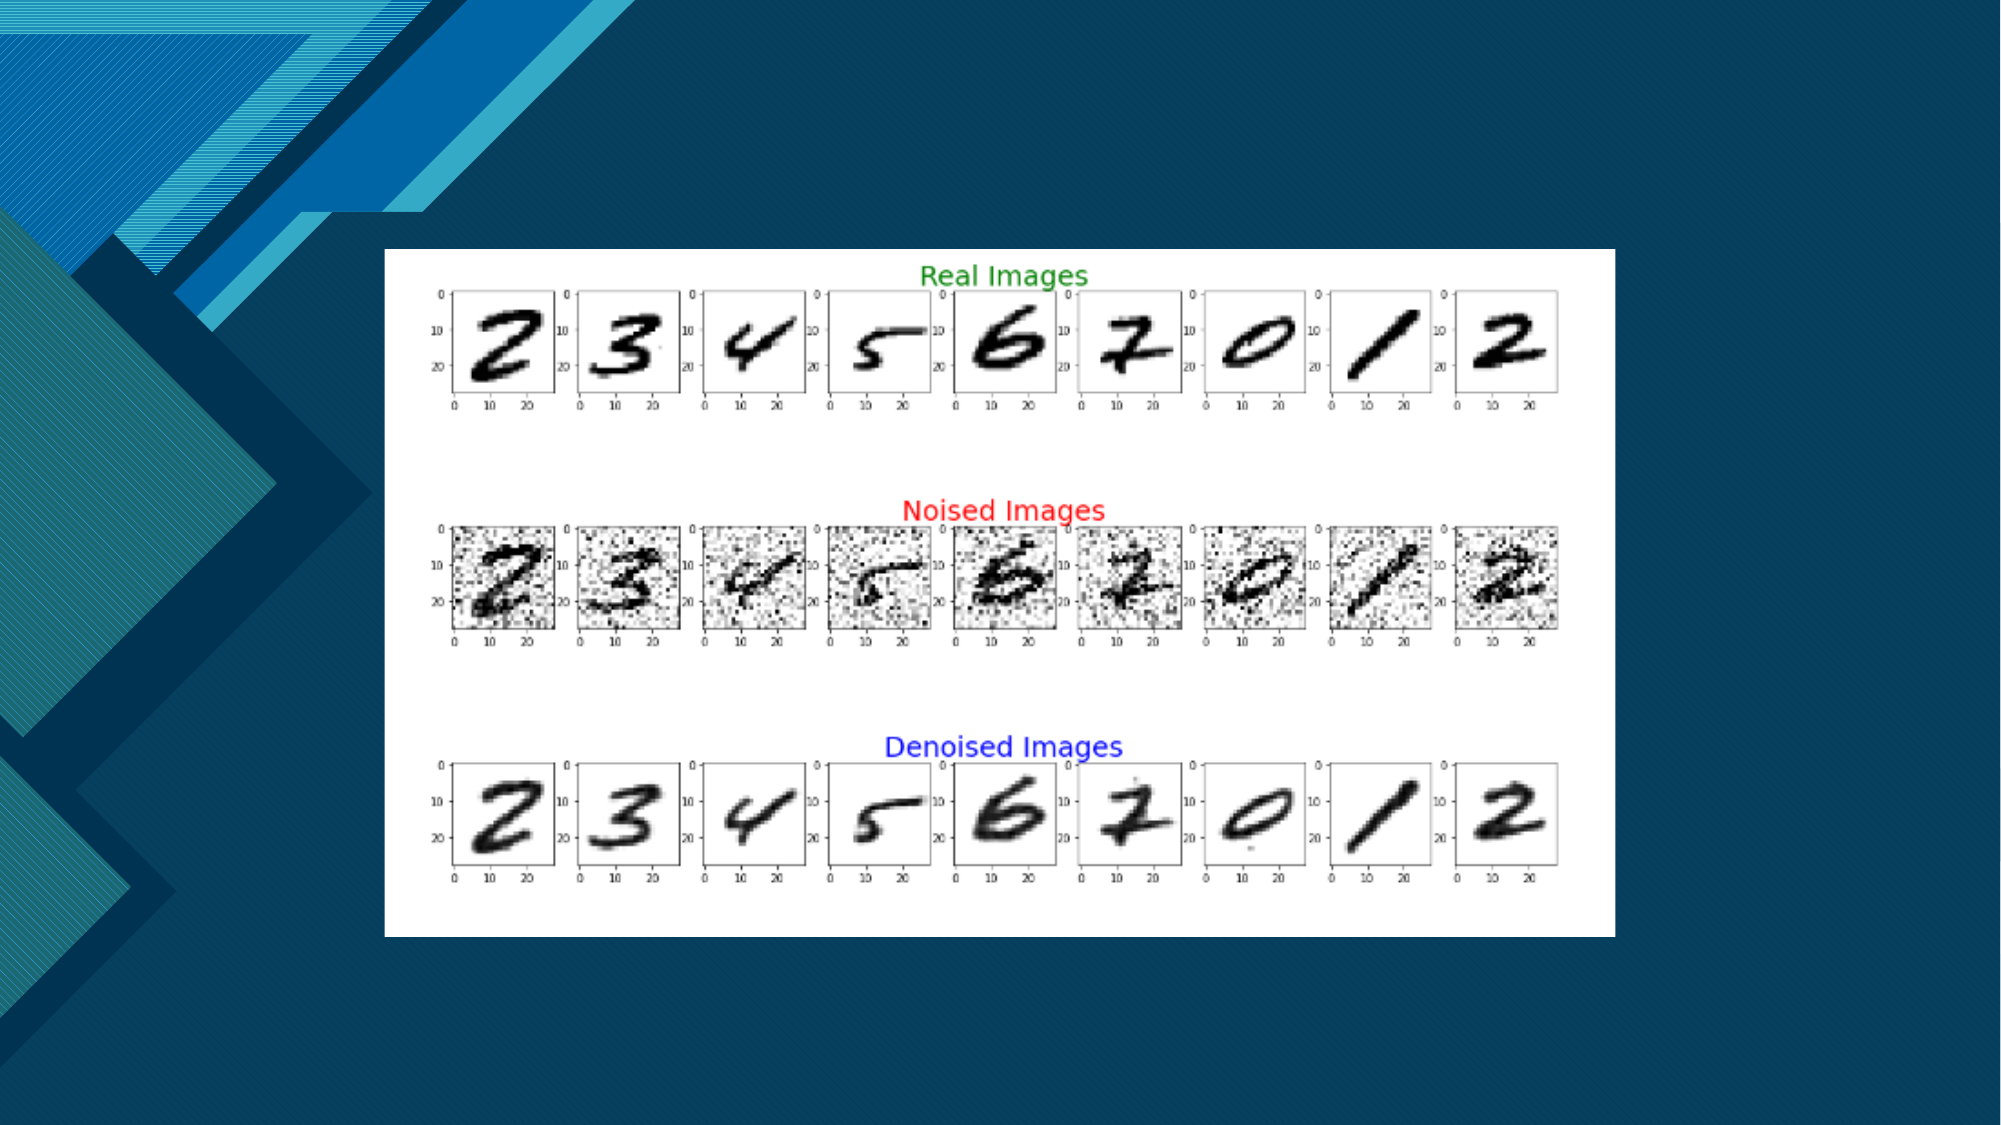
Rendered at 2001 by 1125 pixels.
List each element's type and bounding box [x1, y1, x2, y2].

picture [385, 250, 1615, 936]
